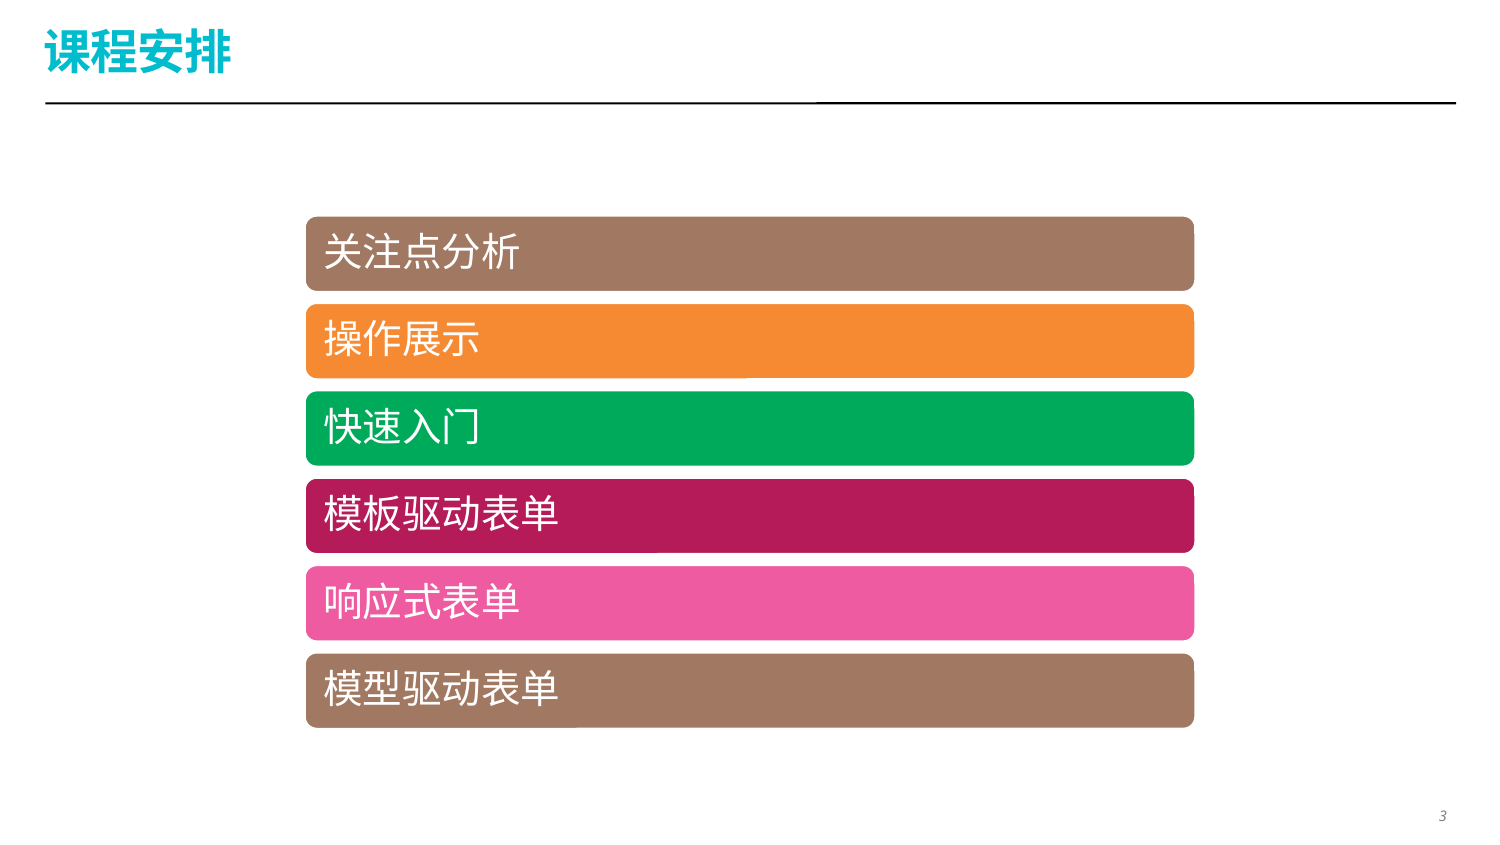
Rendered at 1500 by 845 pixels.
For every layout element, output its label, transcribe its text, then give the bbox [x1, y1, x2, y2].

slide_number 3 [1425, 801, 1457, 827]
title 课程安排 [43, 26, 1457, 89]
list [303, 209, 1197, 736]
